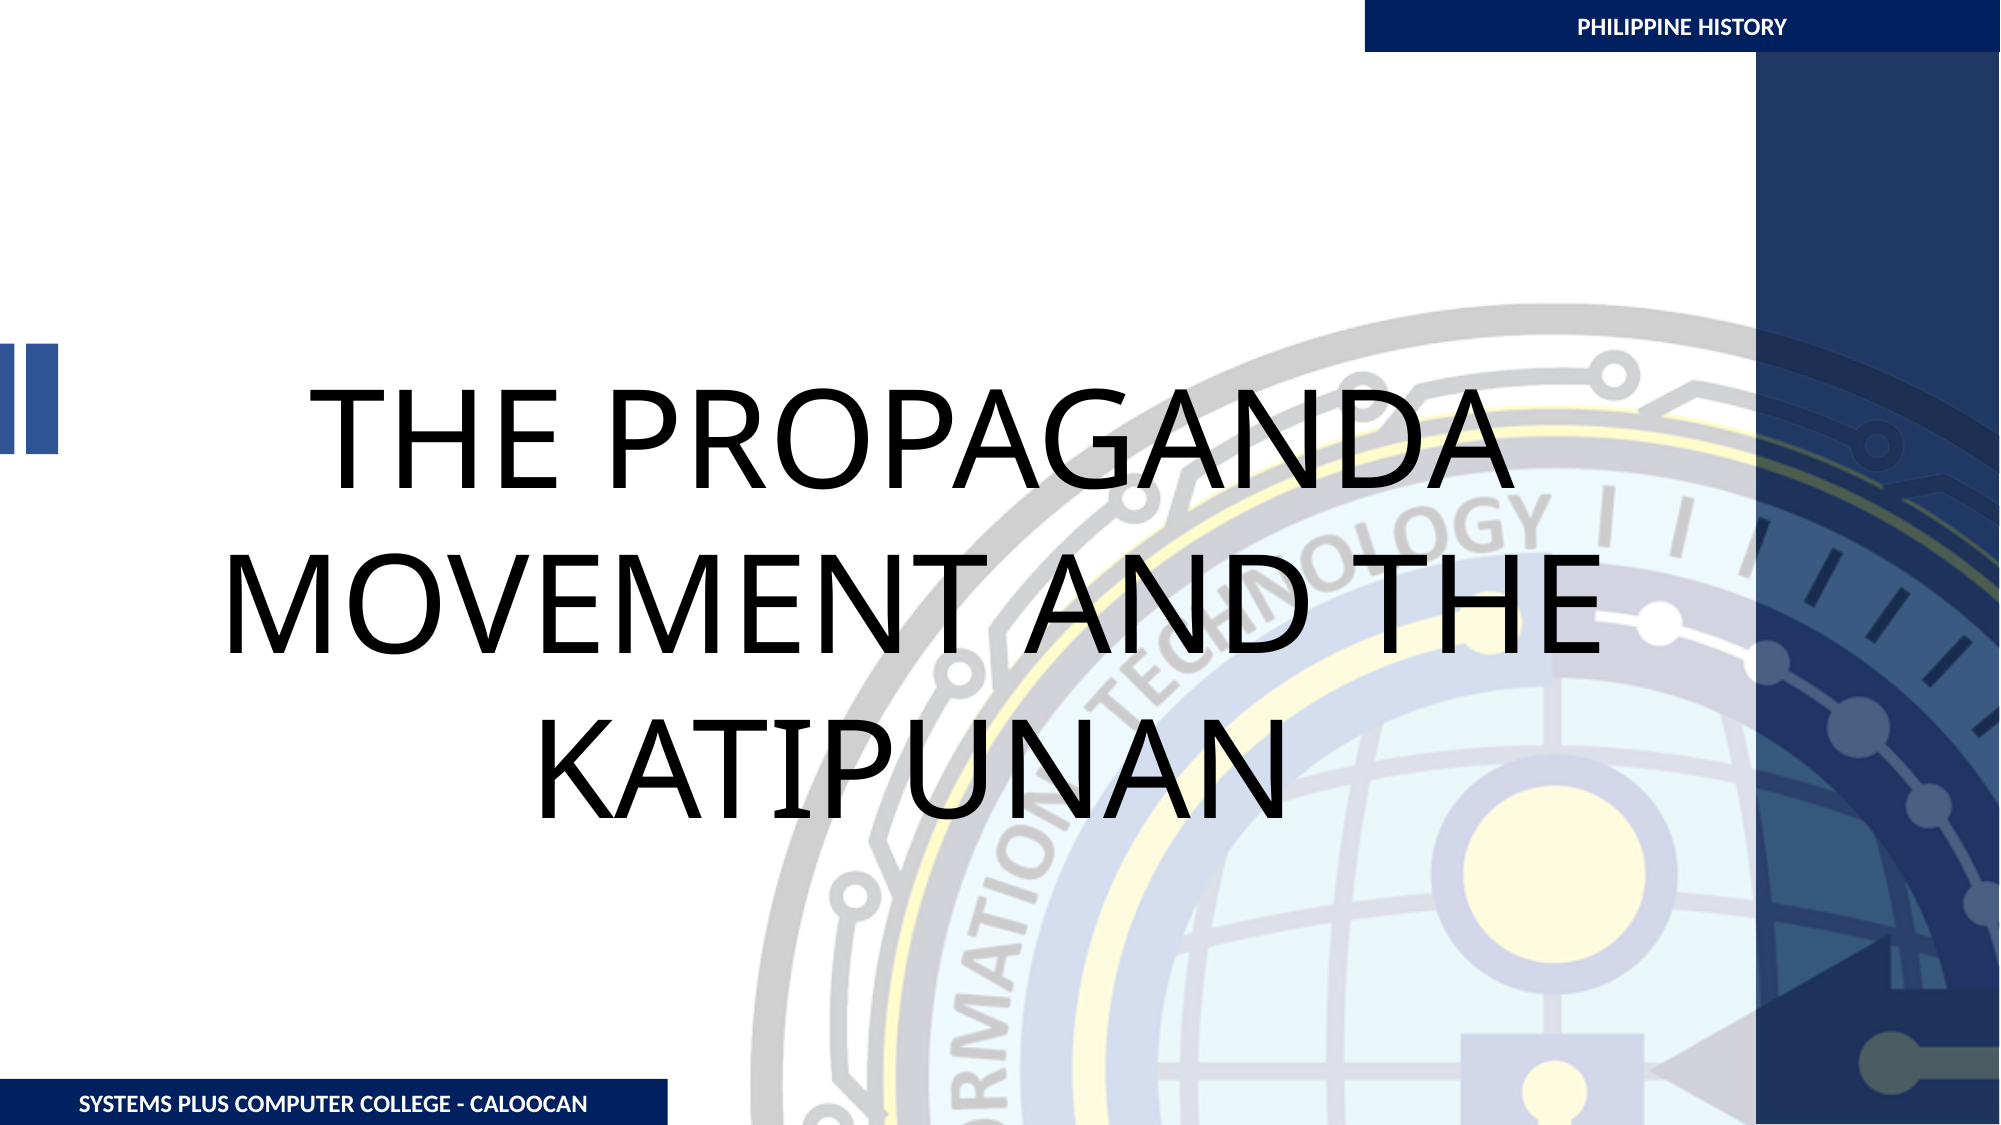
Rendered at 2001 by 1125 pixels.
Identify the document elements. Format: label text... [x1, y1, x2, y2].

text_box SYSTEMS PLUS COMPUTER COLLEGE - CALOOCAN [0, 1078, 621, 1125]
text_box THE PROPAGANDA MOVEMENT AND THE KATIPUNAN [70, 343, 621, 838]
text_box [0, 343, 59, 455]
footer PHILIPPINE HISTORY [1364, 0, 2000, 52]
picture [626, 208, 2000, 1125]
text_box [1754, 52, 2000, 208]
